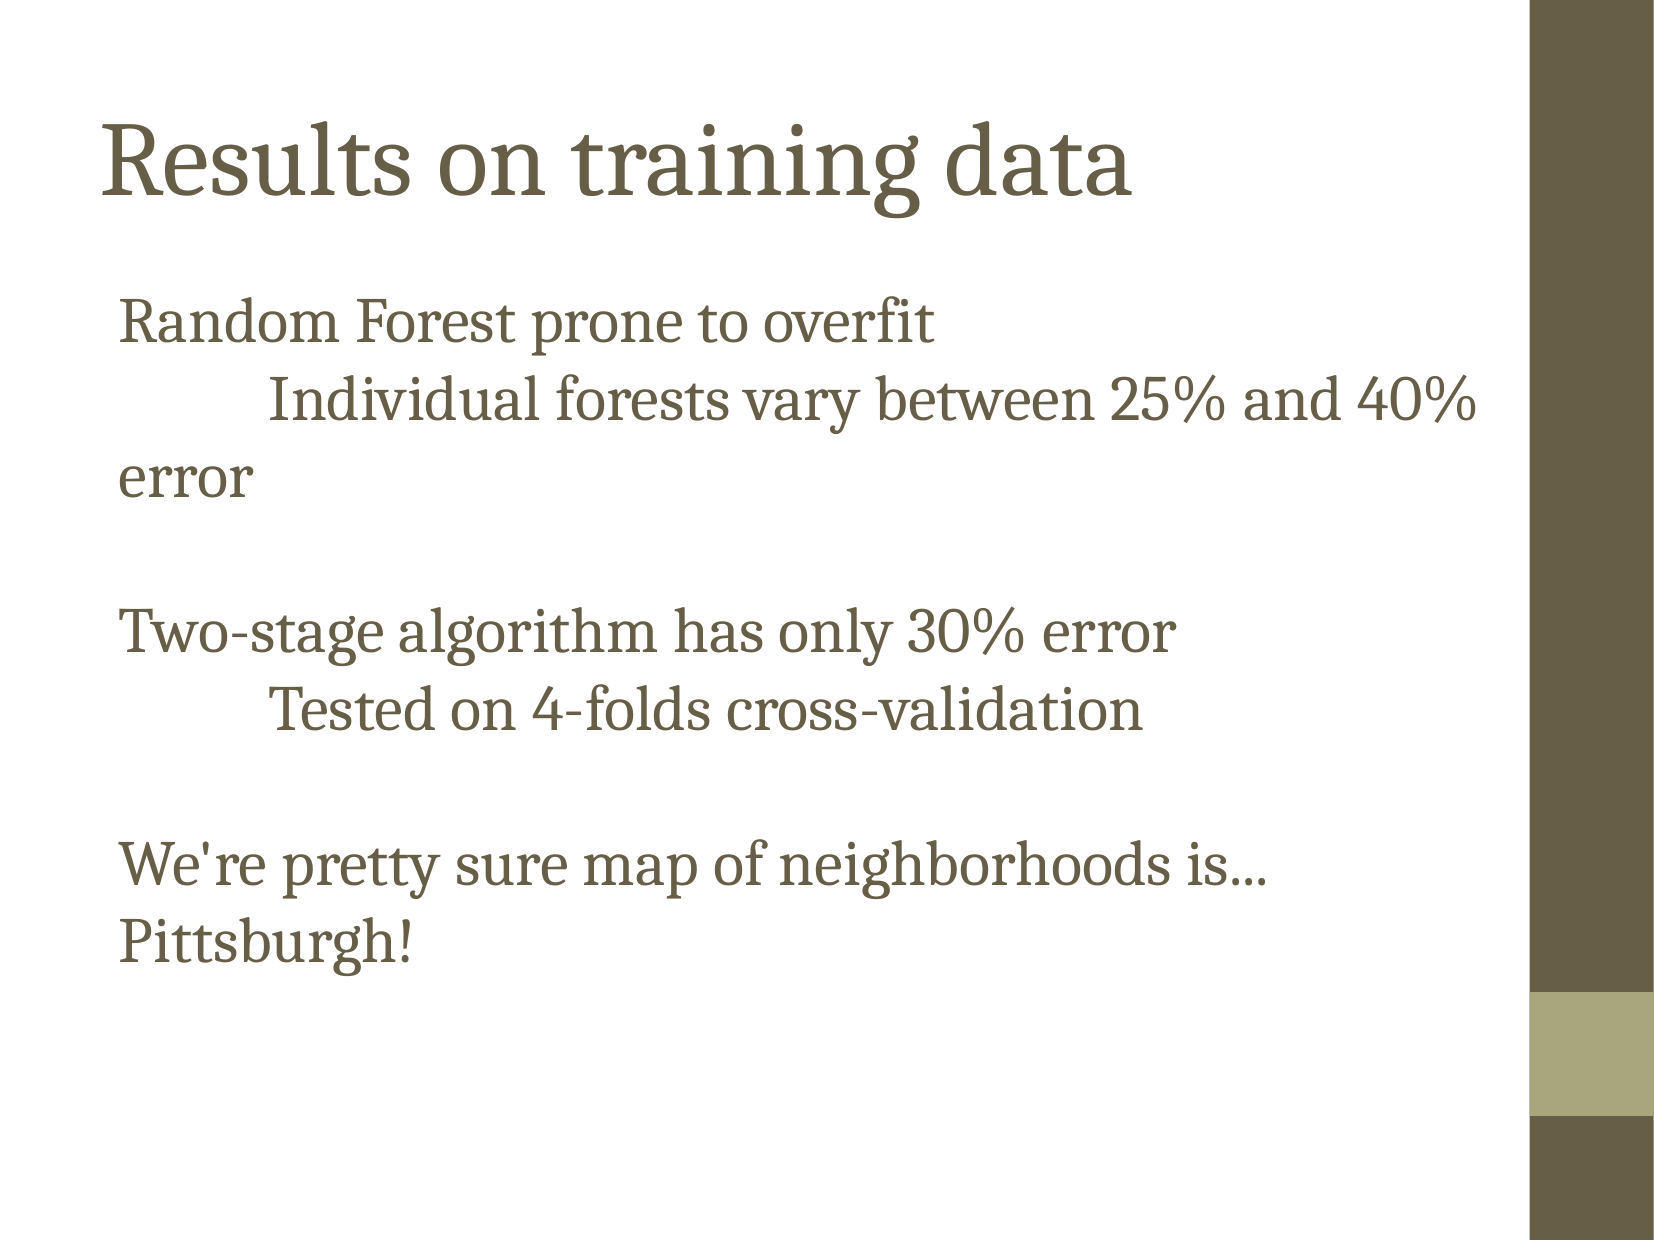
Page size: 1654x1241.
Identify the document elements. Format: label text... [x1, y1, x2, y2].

text_box Random Forest prone to overfit Individual forests vary between 25% and 40% error Two-stage algorithm has only 30% error Tested on 4-folds cross-validation We're pretty sure map of neighborhoods is... Pittsburgh! [102, 270, 1515, 872]
text_box Results on training data [82, 49, 1461, 257]
text_box [82, 289, 1461, 1158]
